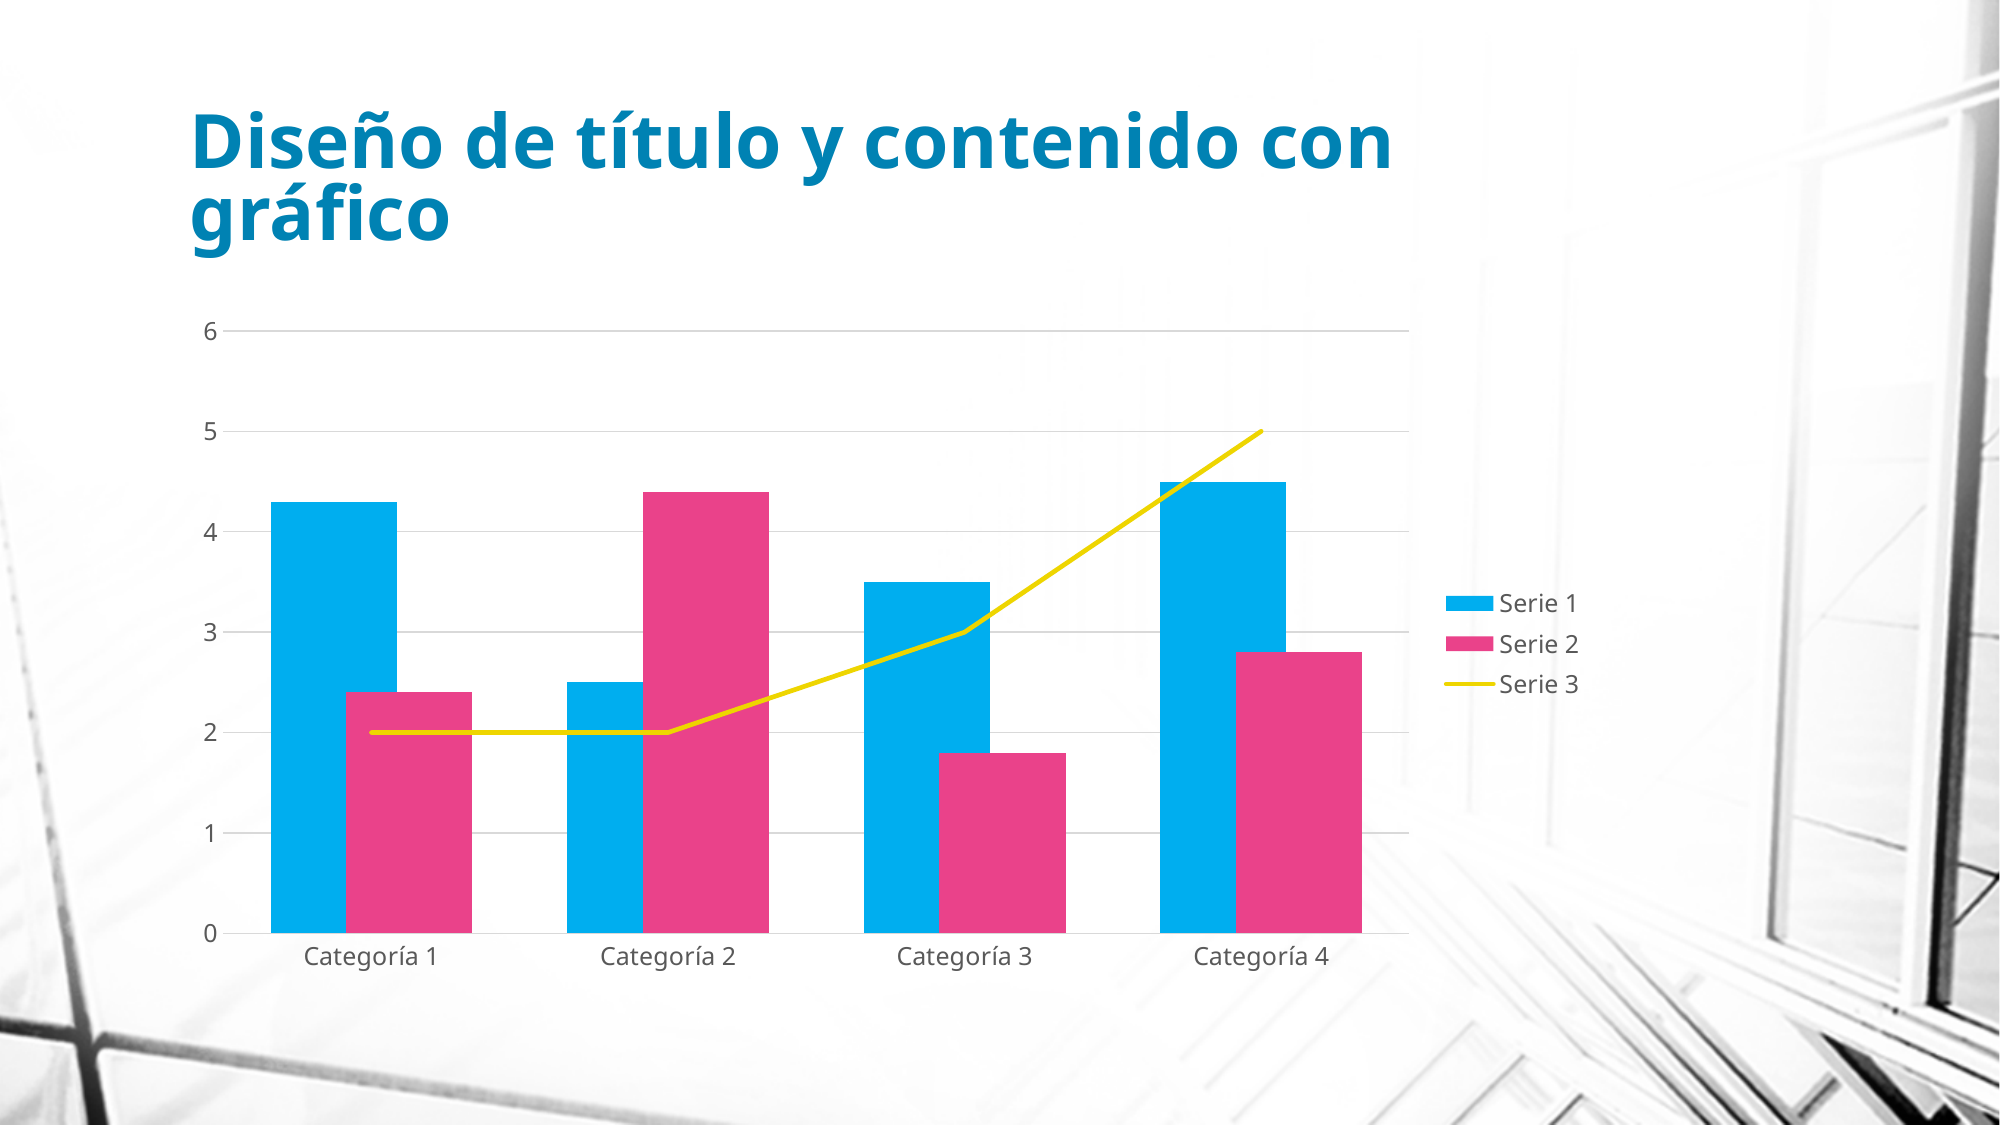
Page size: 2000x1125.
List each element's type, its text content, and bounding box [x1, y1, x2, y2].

chart [174, 299, 1600, 988]
picture [0, 0, 2000, 1125]
title Diseño de título y contenido con gráfico [174, 87, 1600, 263]
